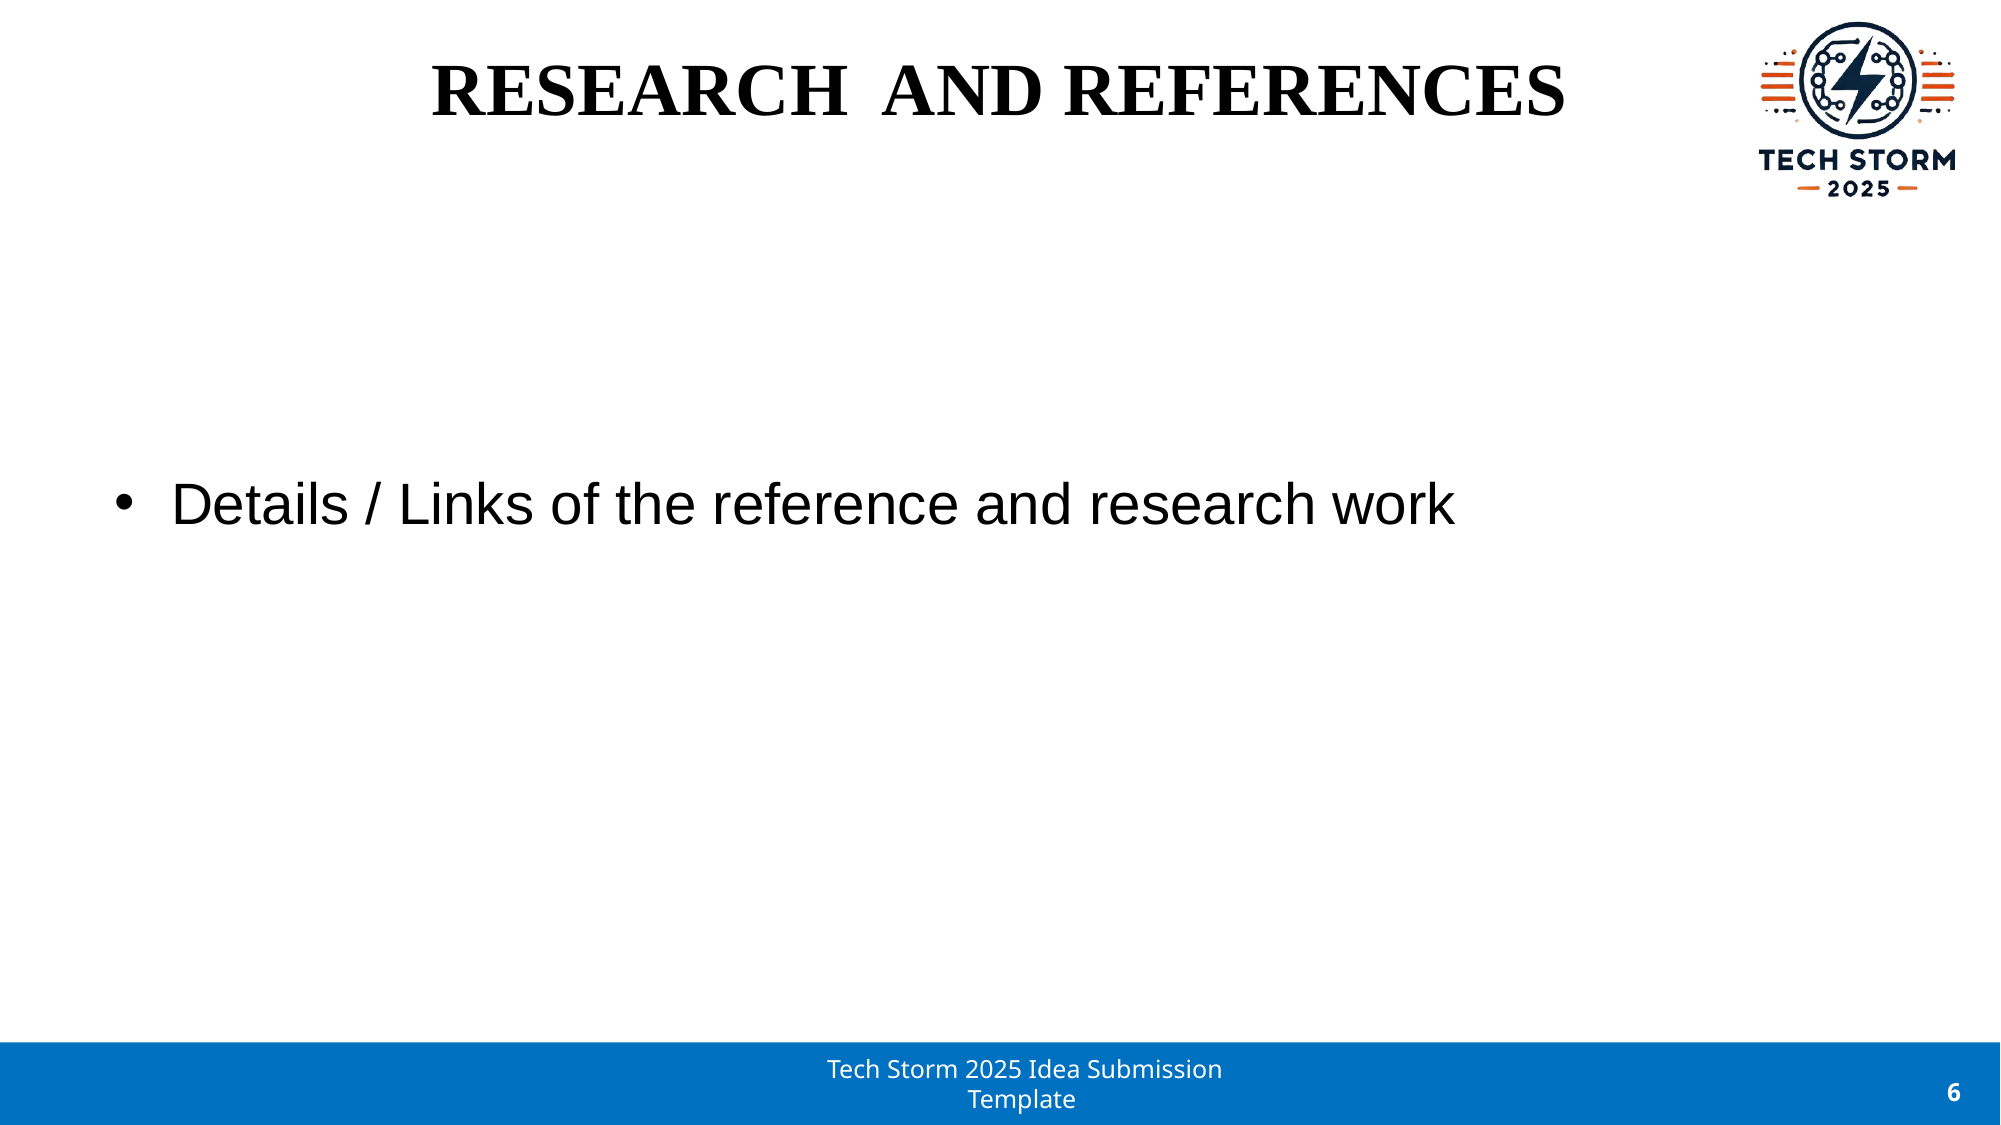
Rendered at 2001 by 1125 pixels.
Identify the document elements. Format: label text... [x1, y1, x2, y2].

text_box Details / Links of the reference and research work [99, 458, 1640, 544]
title RESEARCH AND REFERENCES [99, 0, 1698, 180]
text_box [0, 1042, 2000, 1125]
footer Tech Storm 2025 Idea Submission Template [762, 1053, 1289, 1114]
picture [1703, 0, 2000, 264]
slide_number 6 [1510, 1063, 1977, 1124]
